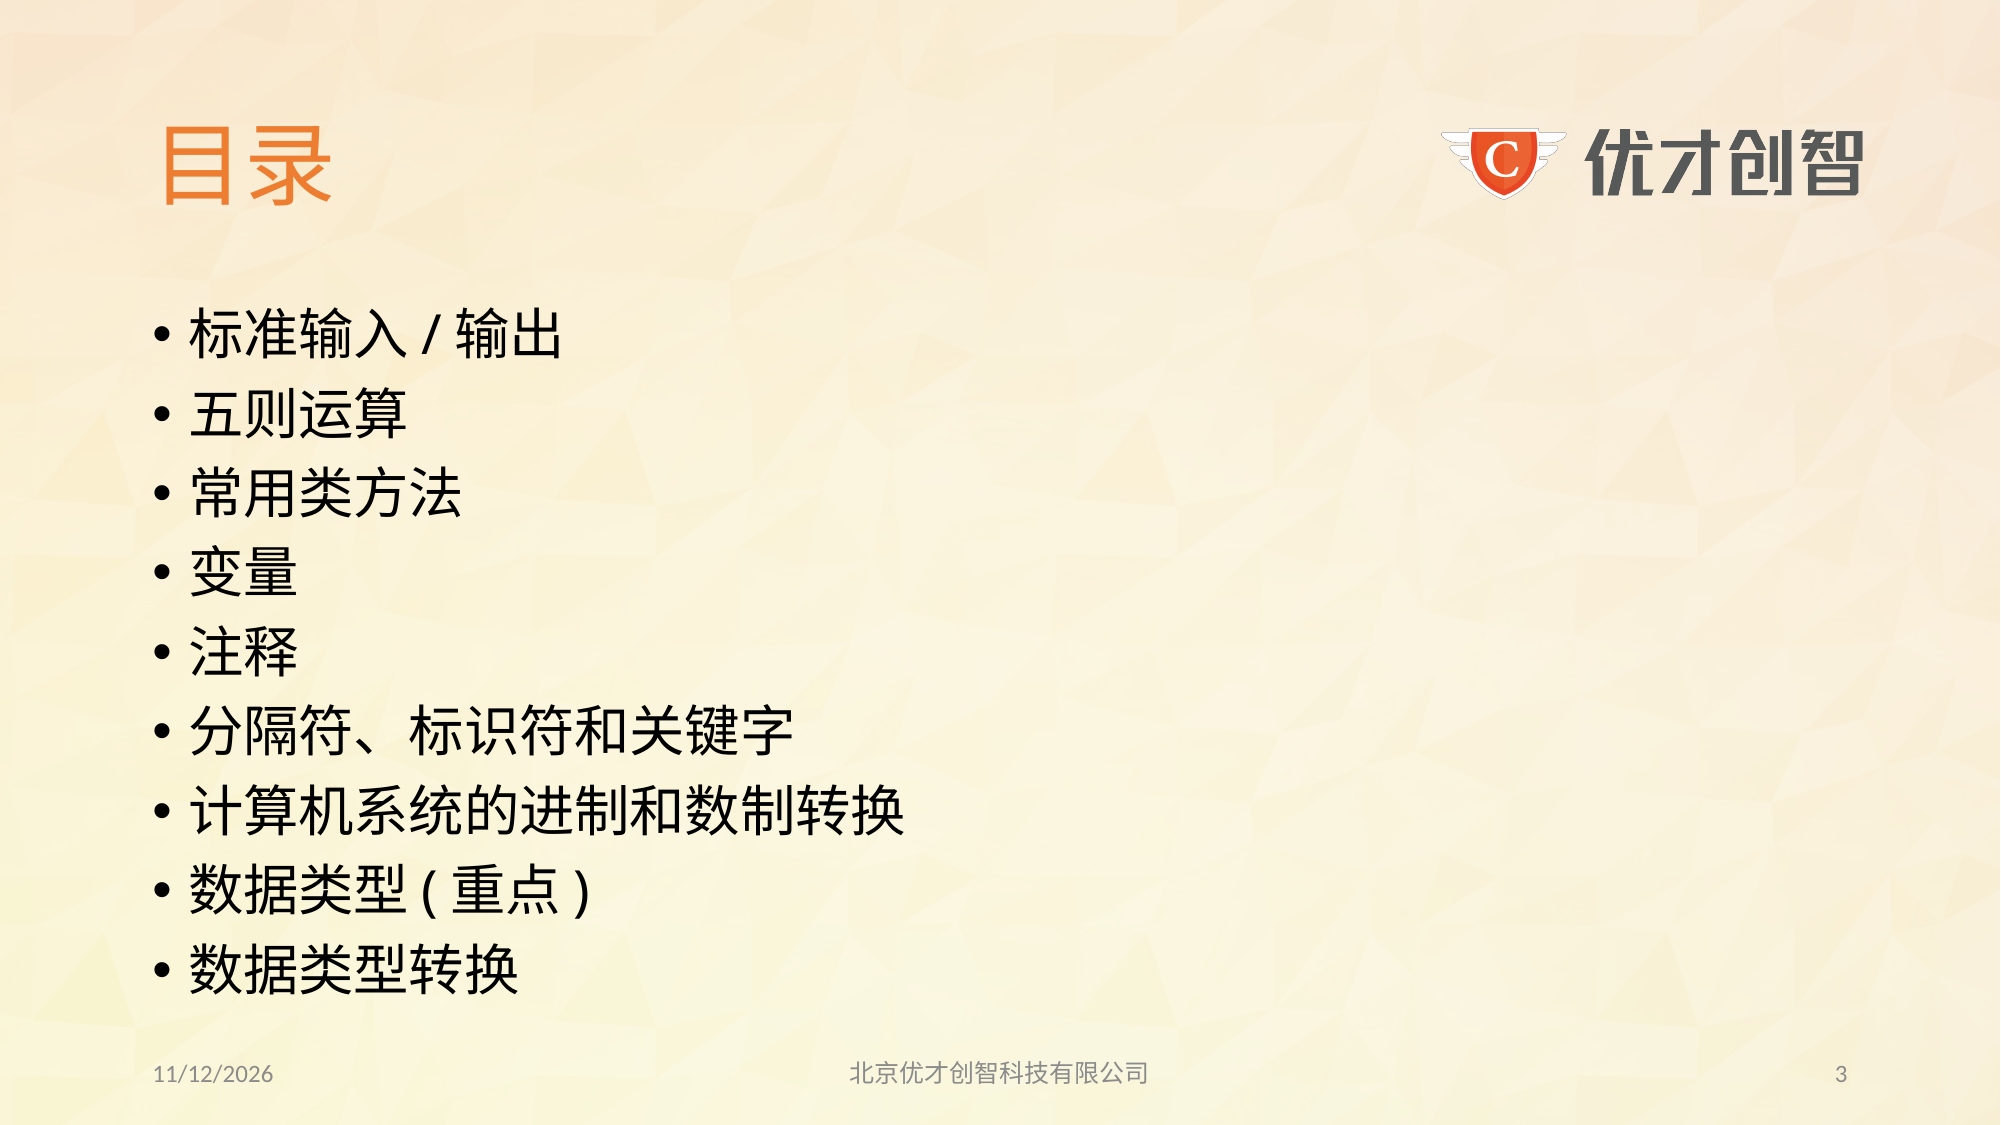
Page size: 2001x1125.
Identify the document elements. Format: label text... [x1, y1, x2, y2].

title 目录 [137, 59, 1441, 278]
picture [1441, 128, 1863, 200]
footer 北京优才创智科技有限公司 [662, 1042, 1338, 1103]
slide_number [137, 1042, 588, 1103]
list 标准输入/输出 五则运算 常用类方法 变量 注释 分隔符、标识符和关键字 计算机系统的进制和数制转换 数据类型(重点) 数据类型转换 [137, 299, 1863, 1014]
slide_number 2 [1412, 1042, 1863, 1103]
